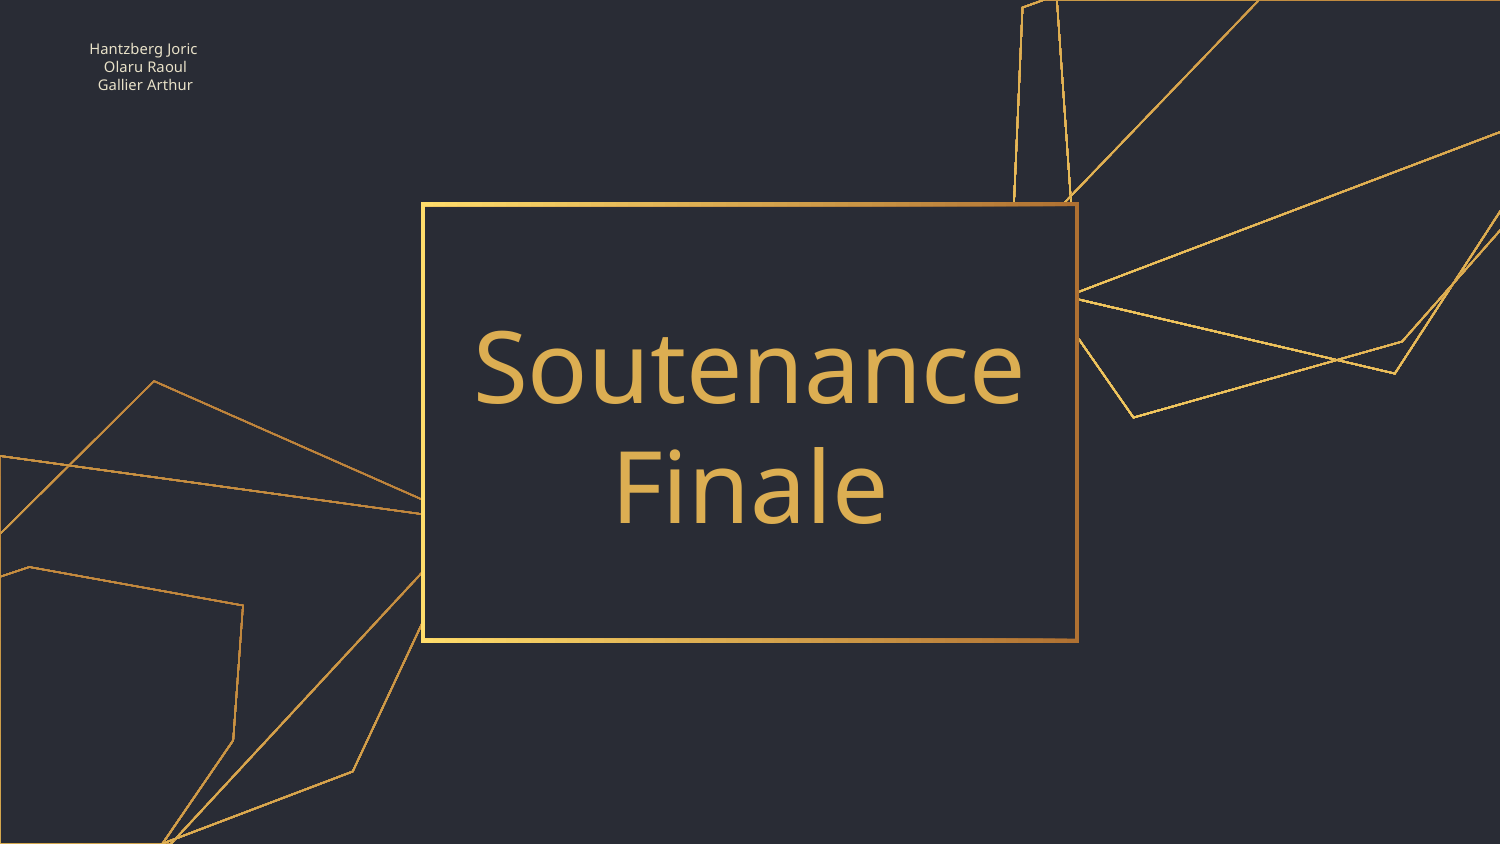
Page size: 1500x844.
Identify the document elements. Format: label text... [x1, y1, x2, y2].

title Soutenance Finale [449, 268, 1051, 579]
subtitle Hantzberg Joric Olaru Raoul Gallier Arthur [0, 21, 292, 112]
